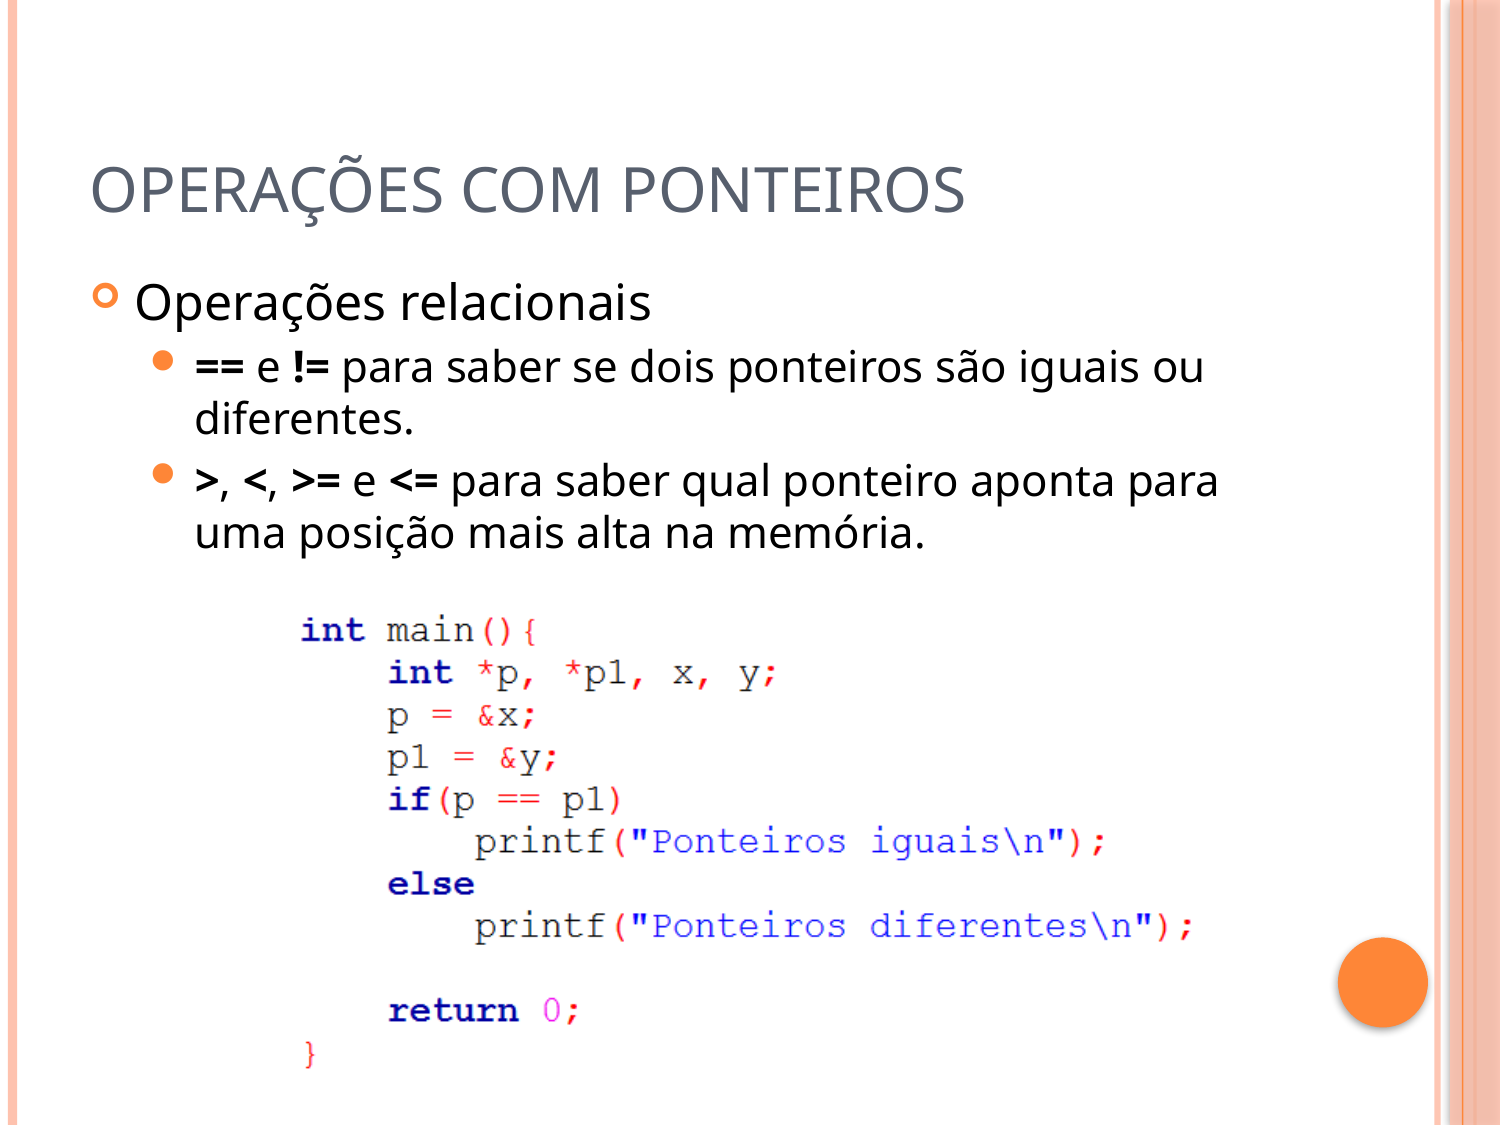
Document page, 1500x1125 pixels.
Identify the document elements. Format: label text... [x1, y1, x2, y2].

list Operações relacionais == e != para saber se dois ponteiros são iguais ou diferentes. >, <, >= e <= para saber qual ponteiro aponta para uma posição mais alta na memória. [75, 262, 1300, 1062]
title Operações com ponteiros [75, 45, 1300, 233]
picture [300, 610, 1200, 1079]
